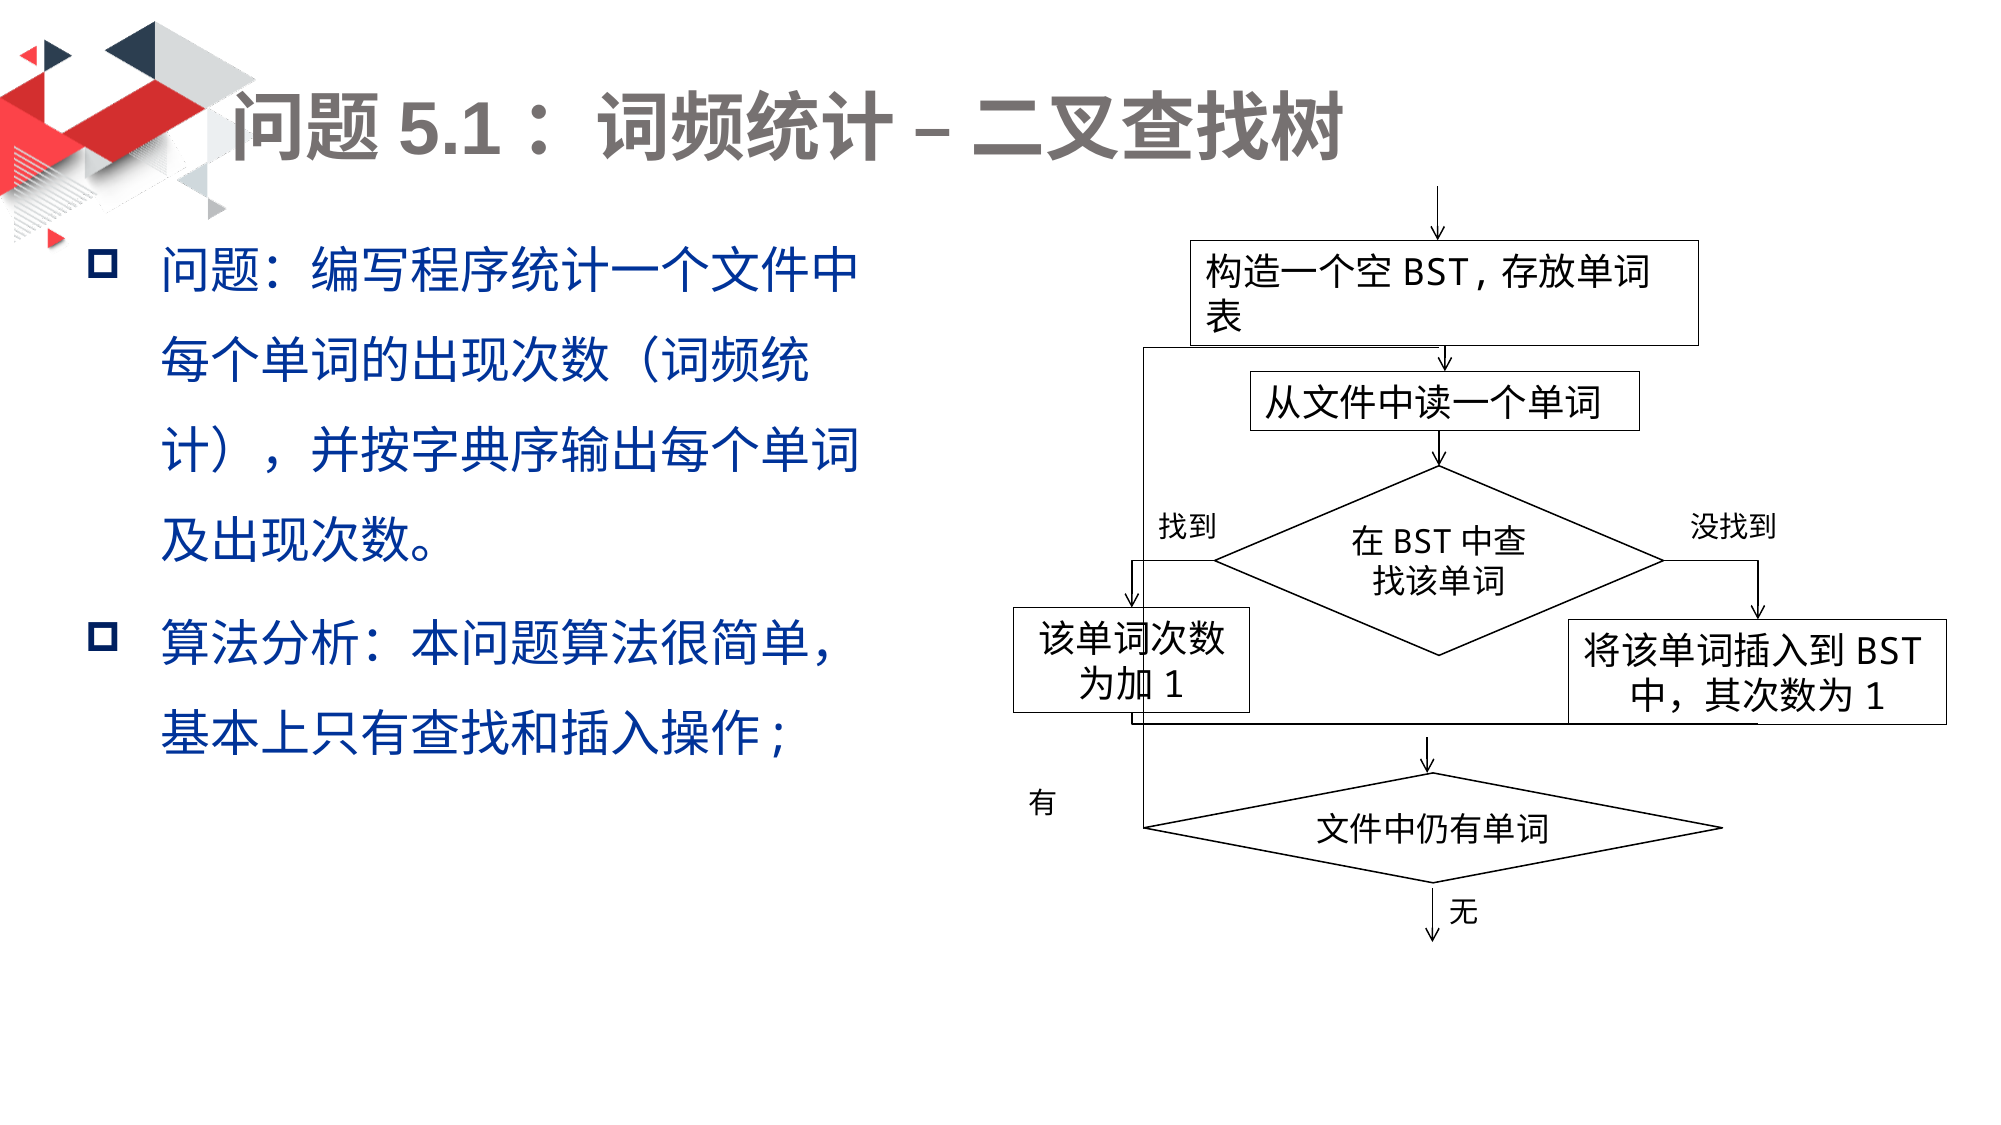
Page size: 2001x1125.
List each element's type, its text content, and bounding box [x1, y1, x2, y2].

title 问题5.1：词频统计 – 二叉查找树 [215, 60, 1431, 188]
text_box 问题：编写程序统计一个文件中每个单词的出现次数（词频统计），并按字典序输出每个单词及出现次数。 算法分析：本问题算法很简单，基本上只有查找和插入操作; [70, 201, 899, 884]
picture [0, 21, 256, 255]
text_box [1013, 186, 1947, 943]
